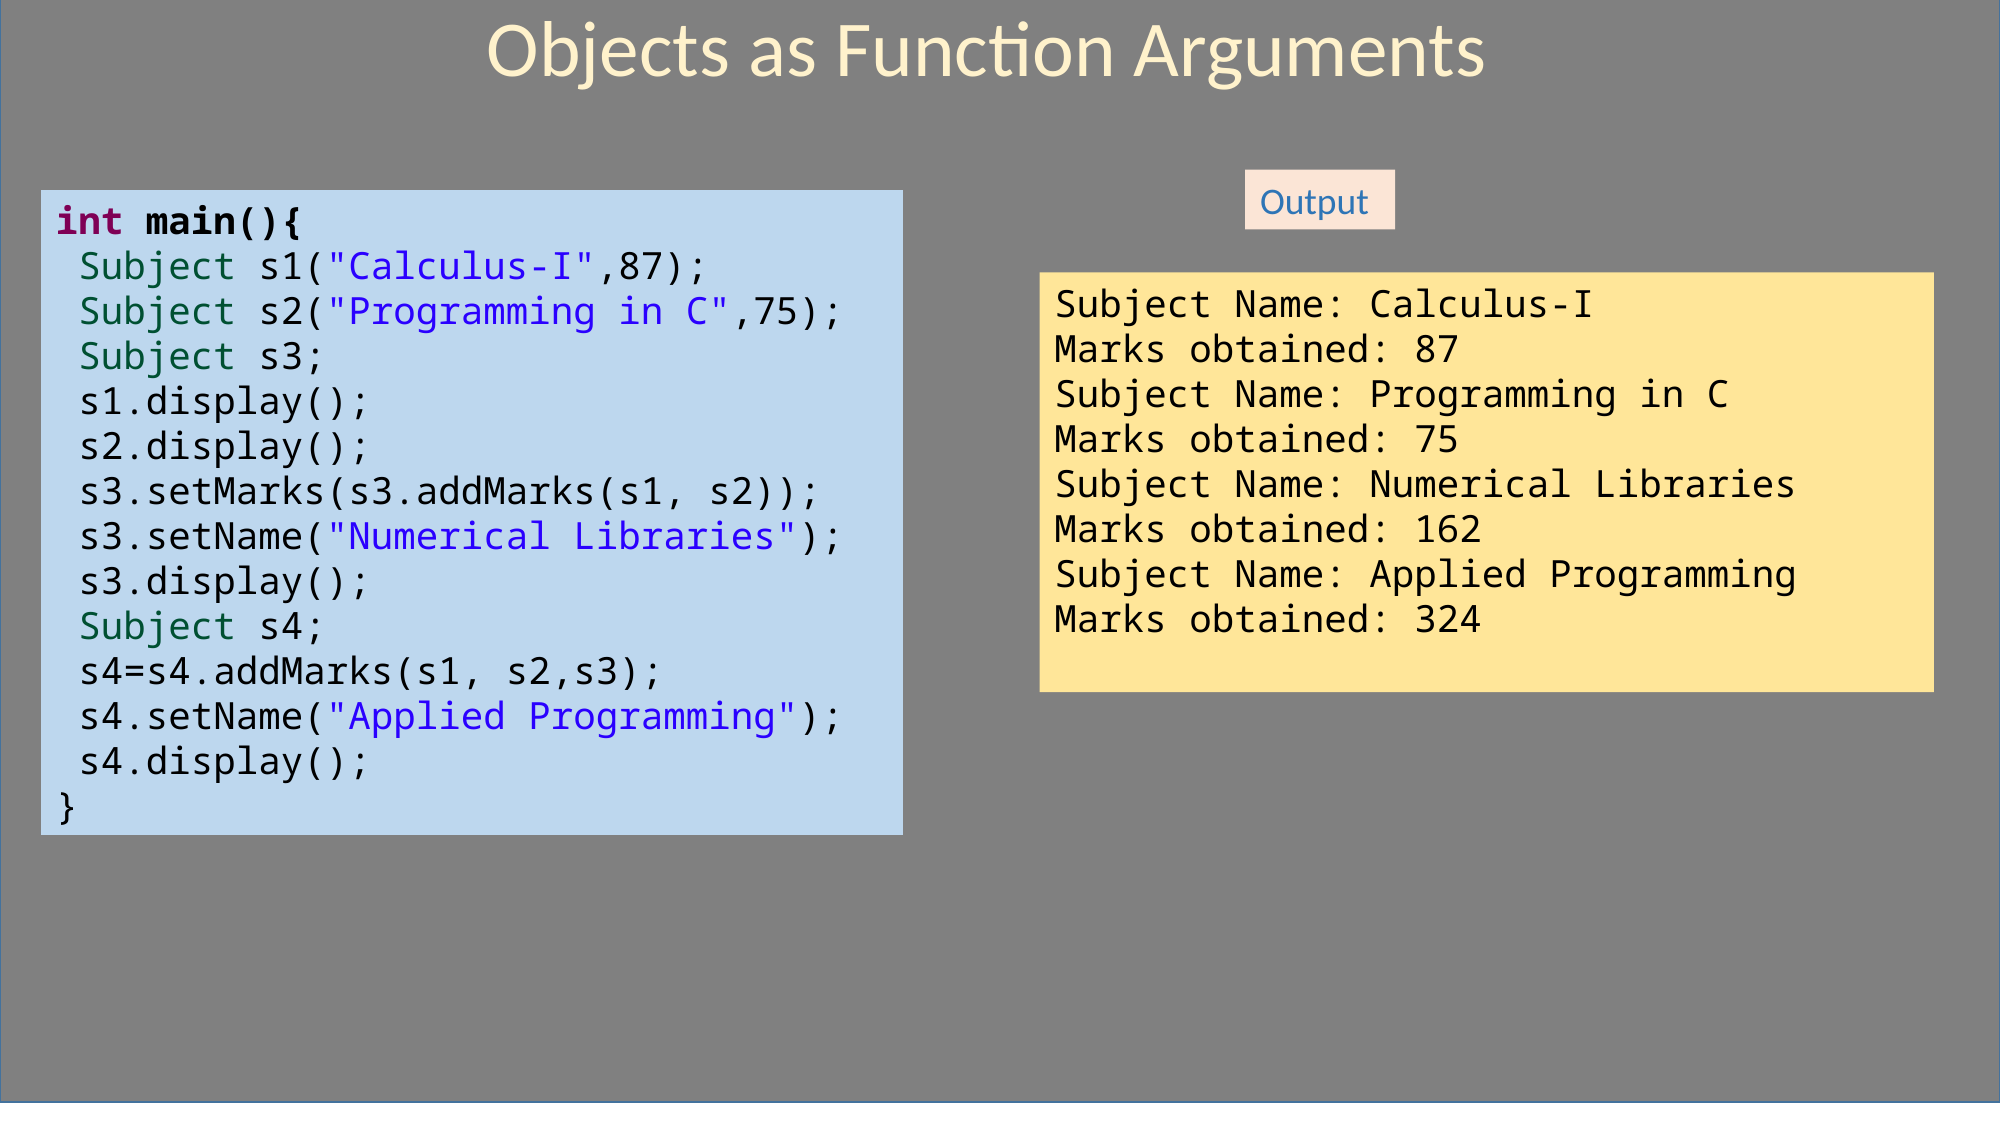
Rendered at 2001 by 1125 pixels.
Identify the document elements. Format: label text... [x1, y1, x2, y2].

text_box [0, 0, 2000, 1103]
text_box int main(){ Subject s1("Calculus-I",87); Subject s2("Programming in C",75); Subject s3; s1.display(); s2.display(); s3.setMarks(s3.addMarks(s1, s2)); s3.setName("Numerical Libraries"); s3.display(); Subject s4; s4=s4.addMarks(s1, s2,s3); s4.setName("Applied Programming"); s4.display(); } [41, 190, 903, 835]
text_box Objects as Function Arguments [52, 0, 1922, 100]
text_box Subject Name: Calculus-I Marks obtained: 87 Subject Name: Programming in C Marks obtained: 75 Subject Name: Numerical Libraries Marks obtained: 162 Subject Name: Applied Programming Marks obtained: 324 [1039, 272, 1934, 693]
text_box Output [1245, 169, 1396, 230]
